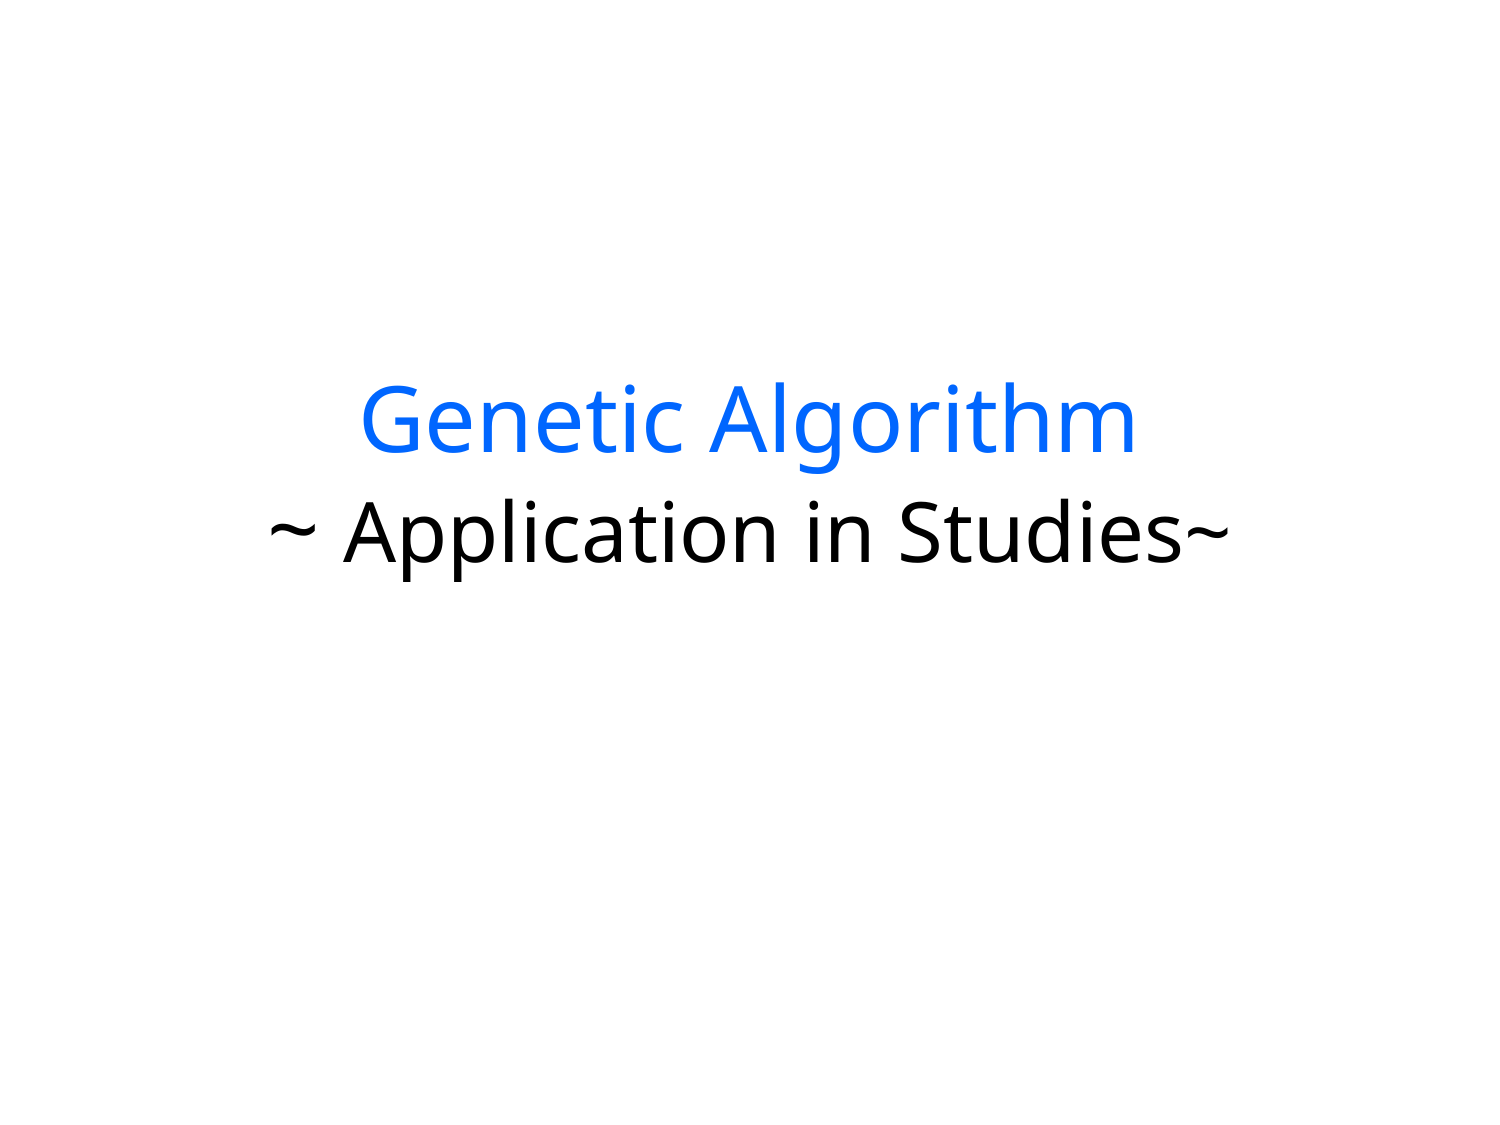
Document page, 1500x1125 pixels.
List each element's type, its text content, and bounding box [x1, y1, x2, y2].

title Genetic Algorithm ~ Application in Studies~ [112, 349, 1388, 591]
